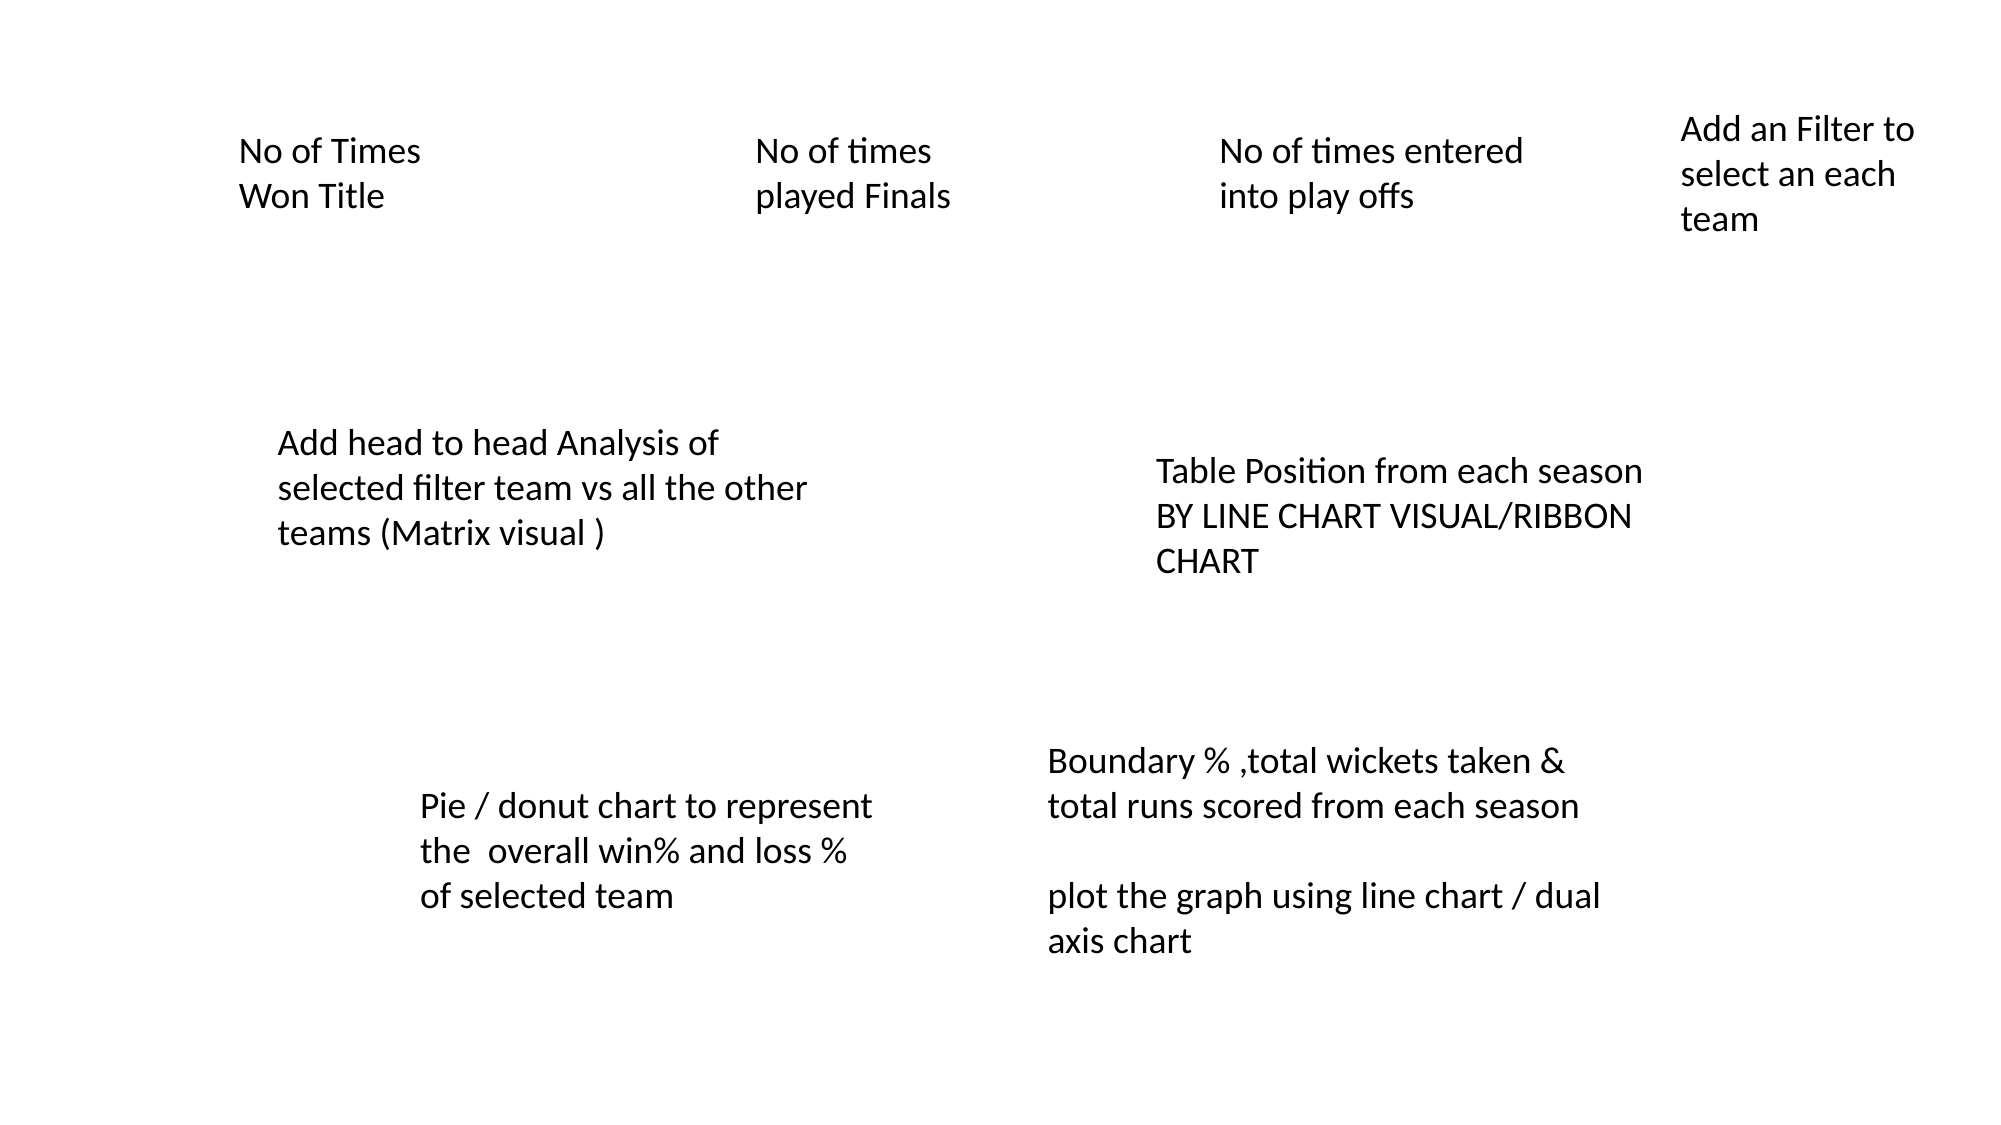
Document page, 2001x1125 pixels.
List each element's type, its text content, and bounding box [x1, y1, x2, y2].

text_box No of times played Finals [740, 118, 1055, 269]
text_box Pie / donut chart to represent the overall win% and loss % of selected team [405, 773, 899, 923]
text_box Boundary % ,total wickets taken & total runs scored from each season plot the graph using line chart / dual axis chart [1032, 728, 1641, 968]
text_box Add head to head Analysis of selected filter team vs all the other teams (Matrix visual ) [262, 410, 859, 561]
text_box Table Position from each season BY LINE CHART VISUAL/RIBBON CHART [1141, 439, 1703, 589]
text_box Add an Filter to select an each team [1665, 96, 1946, 247]
text_box No of Times Won Title [224, 118, 505, 224]
text_box No of times entered into play offs [1204, 118, 1593, 224]
